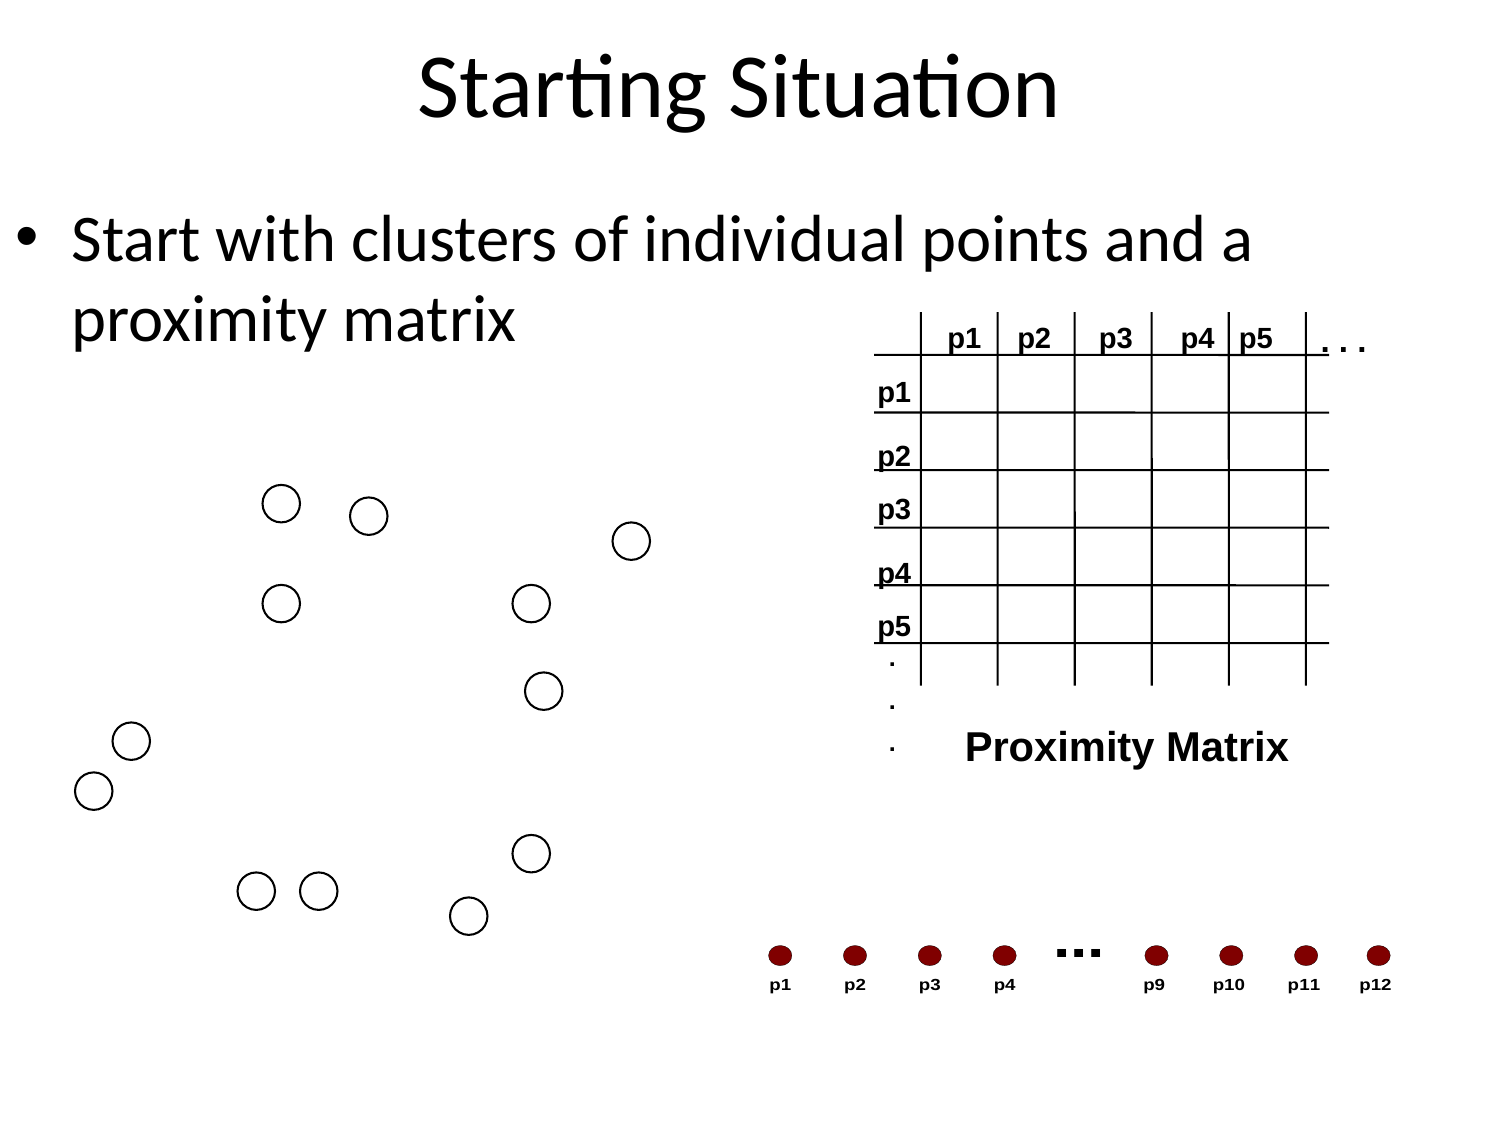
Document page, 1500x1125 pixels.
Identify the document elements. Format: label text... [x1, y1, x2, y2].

text_box [262, 584, 301, 623]
text_box [75, 772, 113, 810]
text_box [512, 834, 550, 873]
text_box [112, 722, 151, 760]
list Start with clusters of individual points and a proximity matrix [0, 187, 1350, 931]
text_box [525, 672, 563, 710]
text_box [300, 872, 338, 910]
text_box [237, 872, 276, 910]
text_box [350, 497, 388, 535]
text_box [450, 897, 488, 935]
title Starting Situation [75, 0, 1425, 163]
text_box [512, 584, 550, 623]
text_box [862, 311, 1388, 770]
text_box [612, 522, 651, 560]
text_box [262, 484, 301, 523]
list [749, 903, 1409, 1006]
